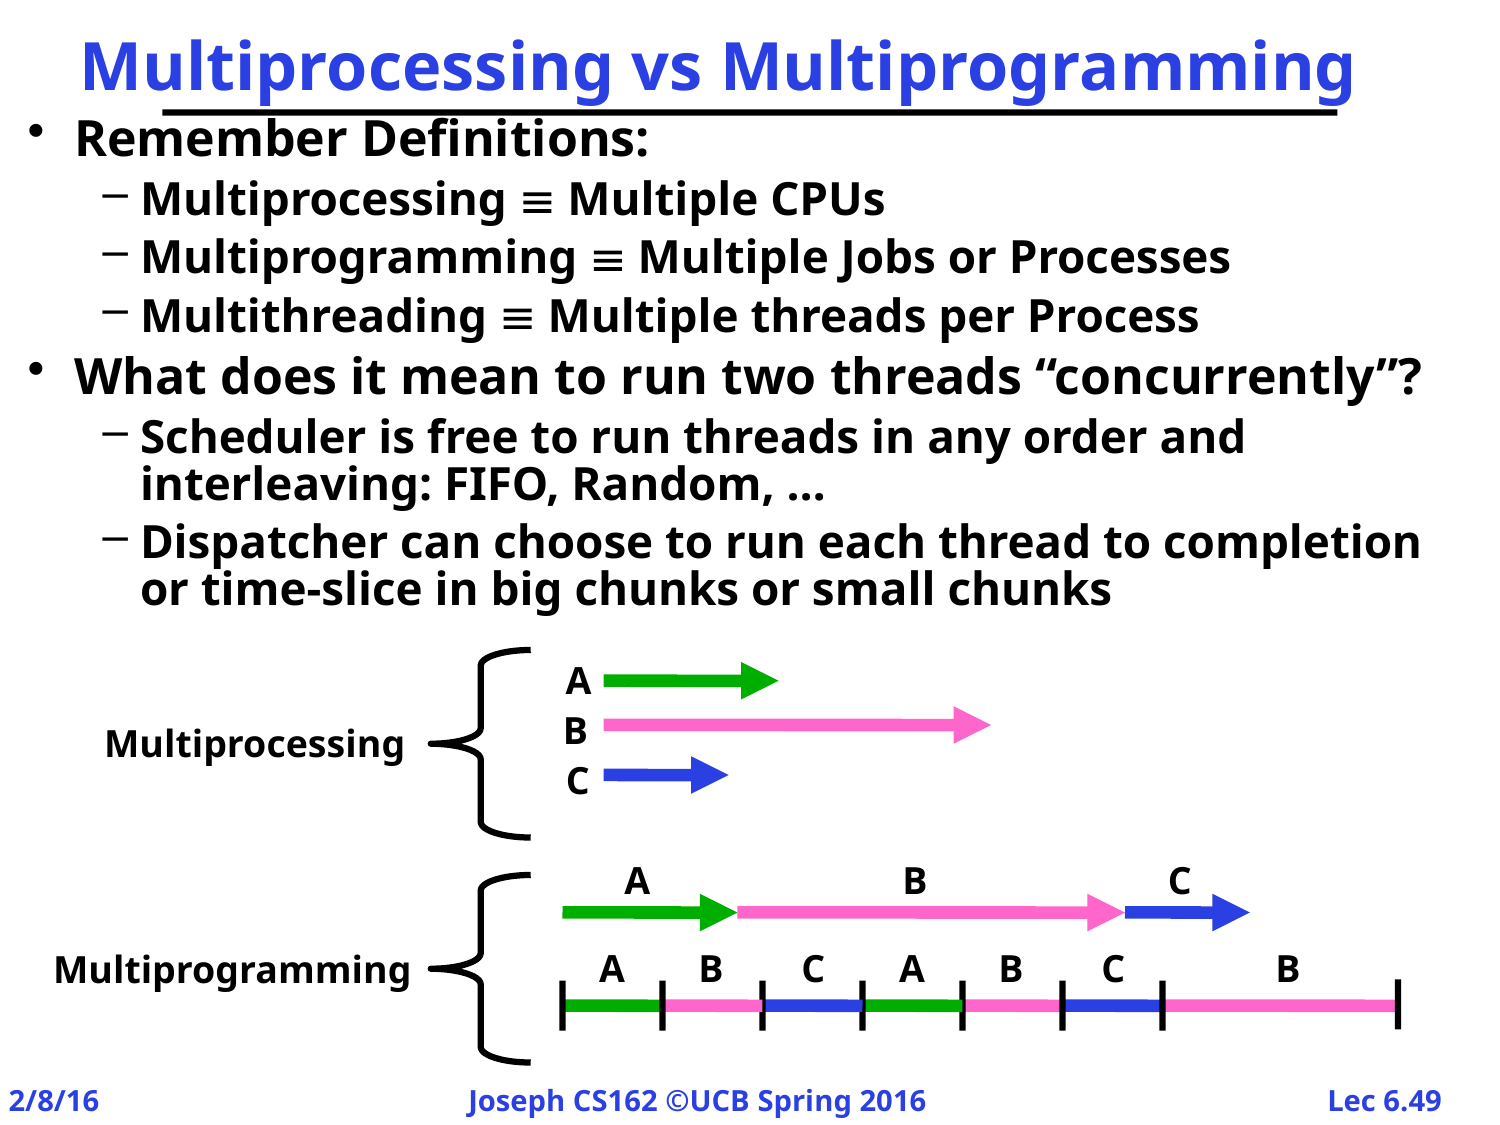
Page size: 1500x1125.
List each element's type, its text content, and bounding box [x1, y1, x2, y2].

title Multiprocessing vs Multiprogramming [50, 24, 1388, 108]
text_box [124, 649, 992, 838]
list Remember Definitions: Multiprocessing  Multiple CPUs Multiprogramming  Multiple Jobs or Processes Multithreading  Multiple threads per Process What does it mean to run two threads “concurrently”? Scheduler is free to run threads in any order and interleaving: FIFO, Random, … Dispatcher can choose to run each thread to completion or time-slice in big chunks or small chunks [12, 108, 1442, 669]
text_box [80, 849, 1401, 1063]
